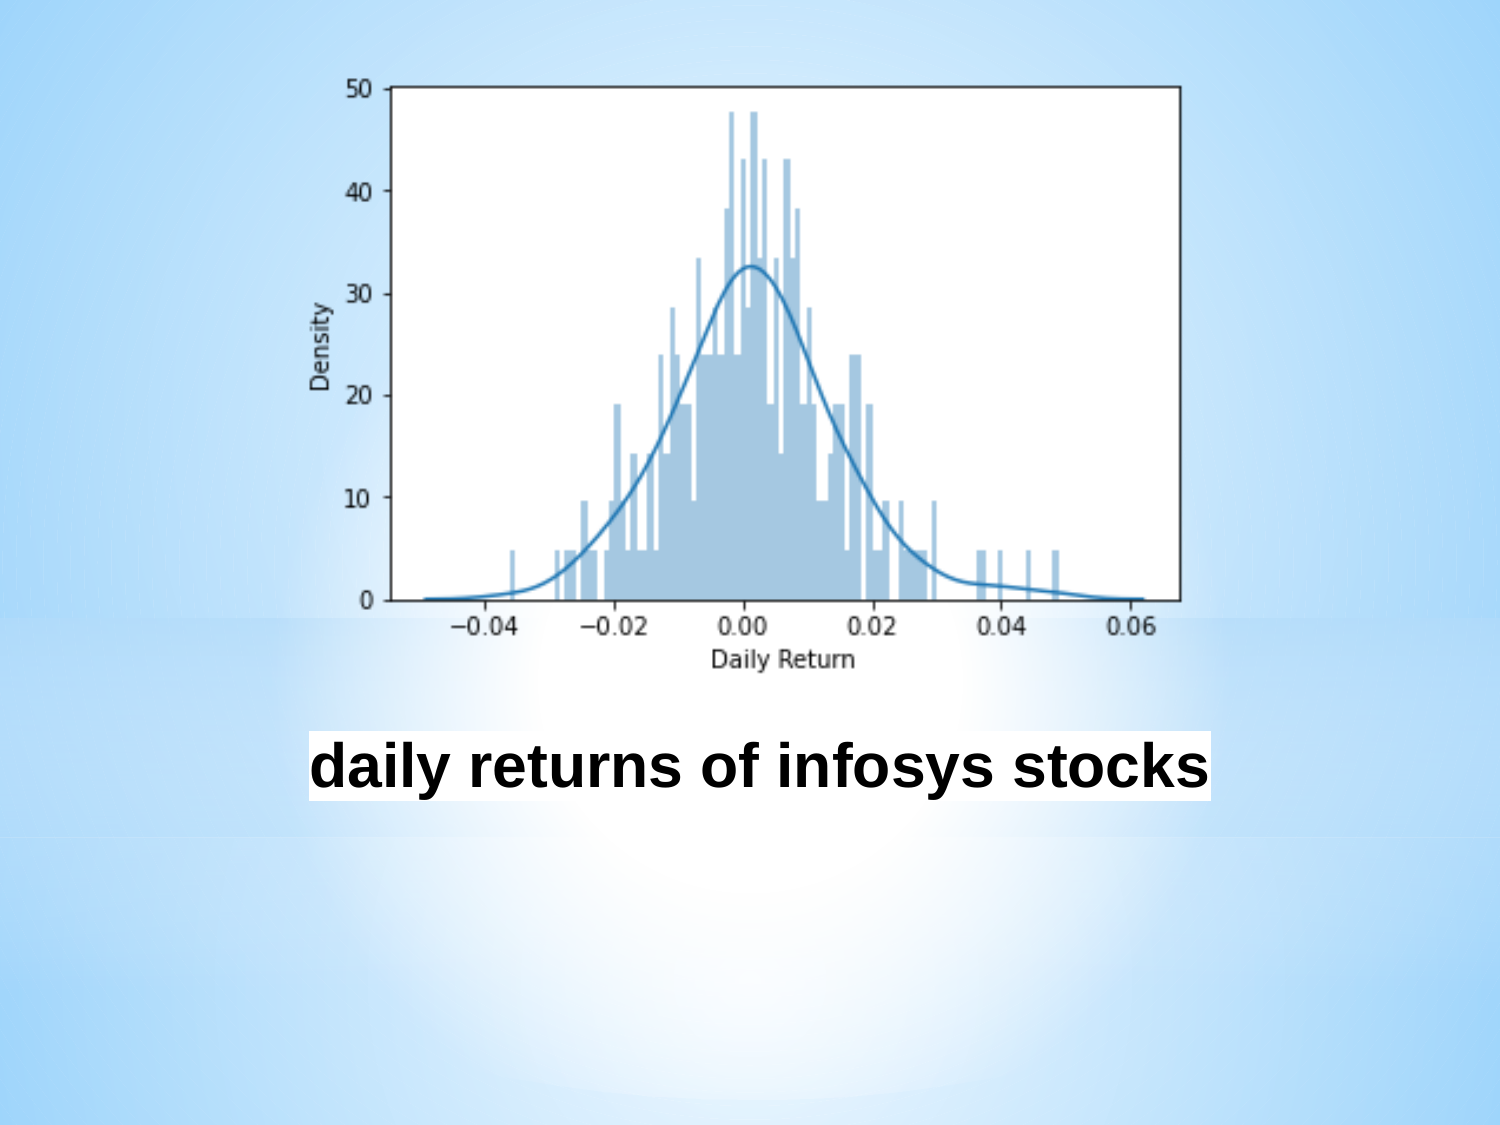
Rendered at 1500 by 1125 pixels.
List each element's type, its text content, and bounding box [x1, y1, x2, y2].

title daily returns of infosys stocks [294, 717, 1363, 905]
picture [293, 62, 1194, 690]
